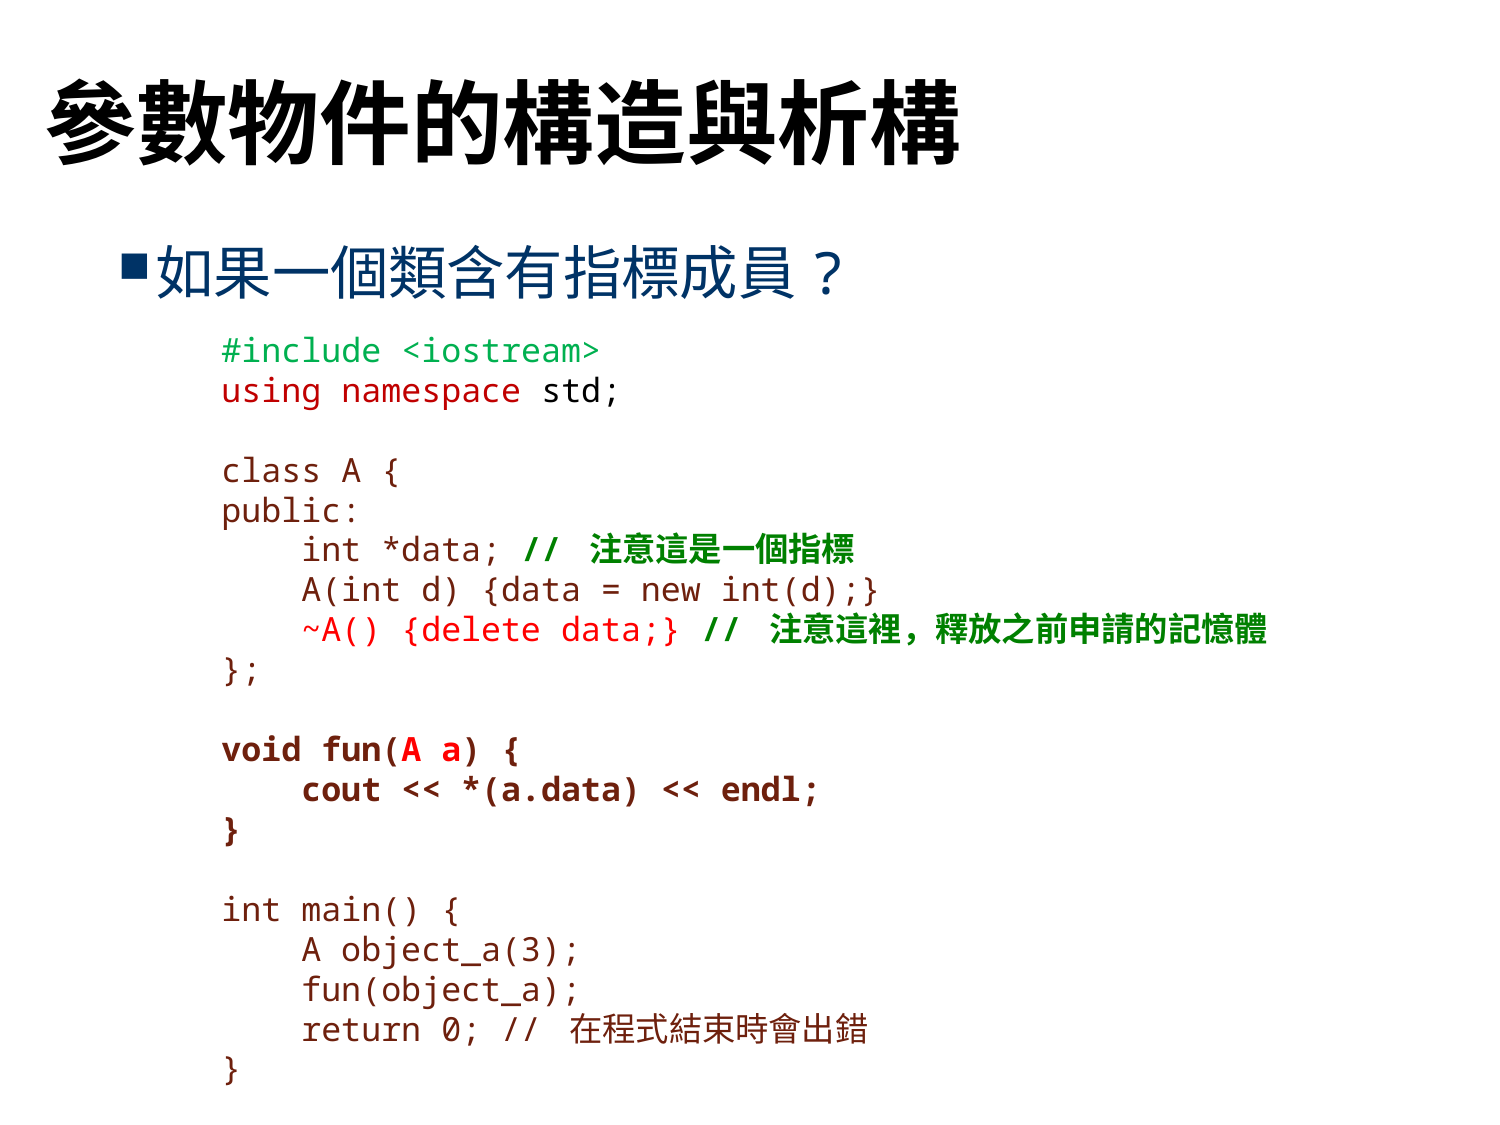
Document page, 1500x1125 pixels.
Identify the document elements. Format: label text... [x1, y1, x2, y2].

list 如果一個類含有指標成員? [103, 236, 1424, 1047]
title 參數物件的構造與析構 [29, 19, 1324, 237]
text_box #include <iostream> using namespace std; class A { public: int *data; // 注意這是一個指標 A(int d) {data = new int(d);} ~A() {delete data;} // 注意這裡，釋放之前申請的記憶體 }; void fun(A a) { cout << *(a.data) << endl; } int main() { A object_a(3); fun(object_a); return 0; // 在程式結束時會出錯 } [206, 321, 1453, 1095]
